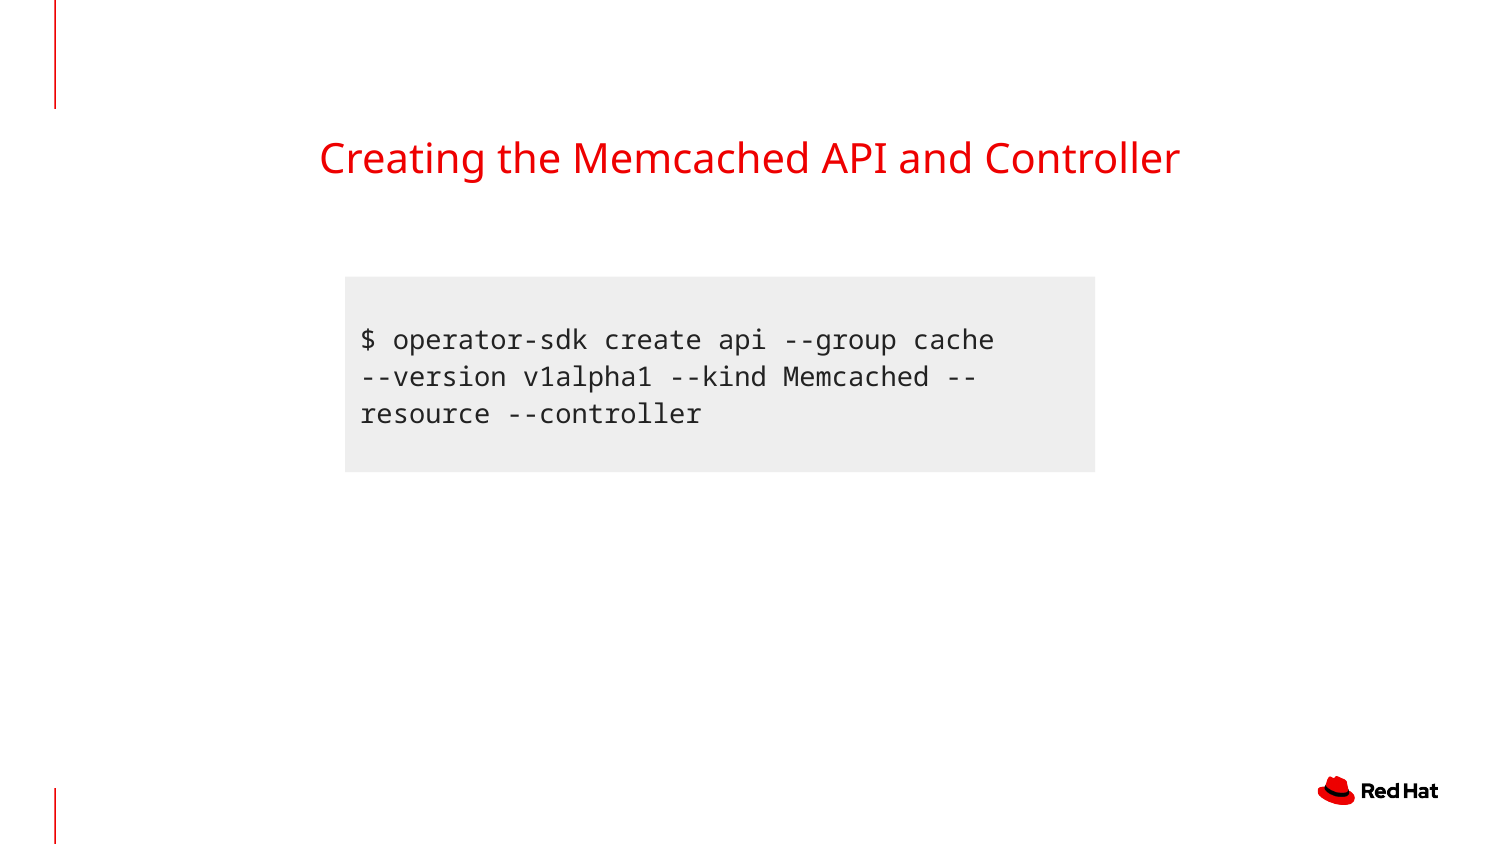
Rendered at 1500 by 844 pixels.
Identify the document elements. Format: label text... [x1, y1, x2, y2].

title Creating the Memcached API and Controller [215, 116, 1285, 236]
text_box [345, 276, 1096, 473]
text_box $ operator-sdk create api --group cache --version v1alpha1 --kind Memcached --resource --controller [345, 279, 1050, 467]
picture [1317, 776, 1438, 805]
